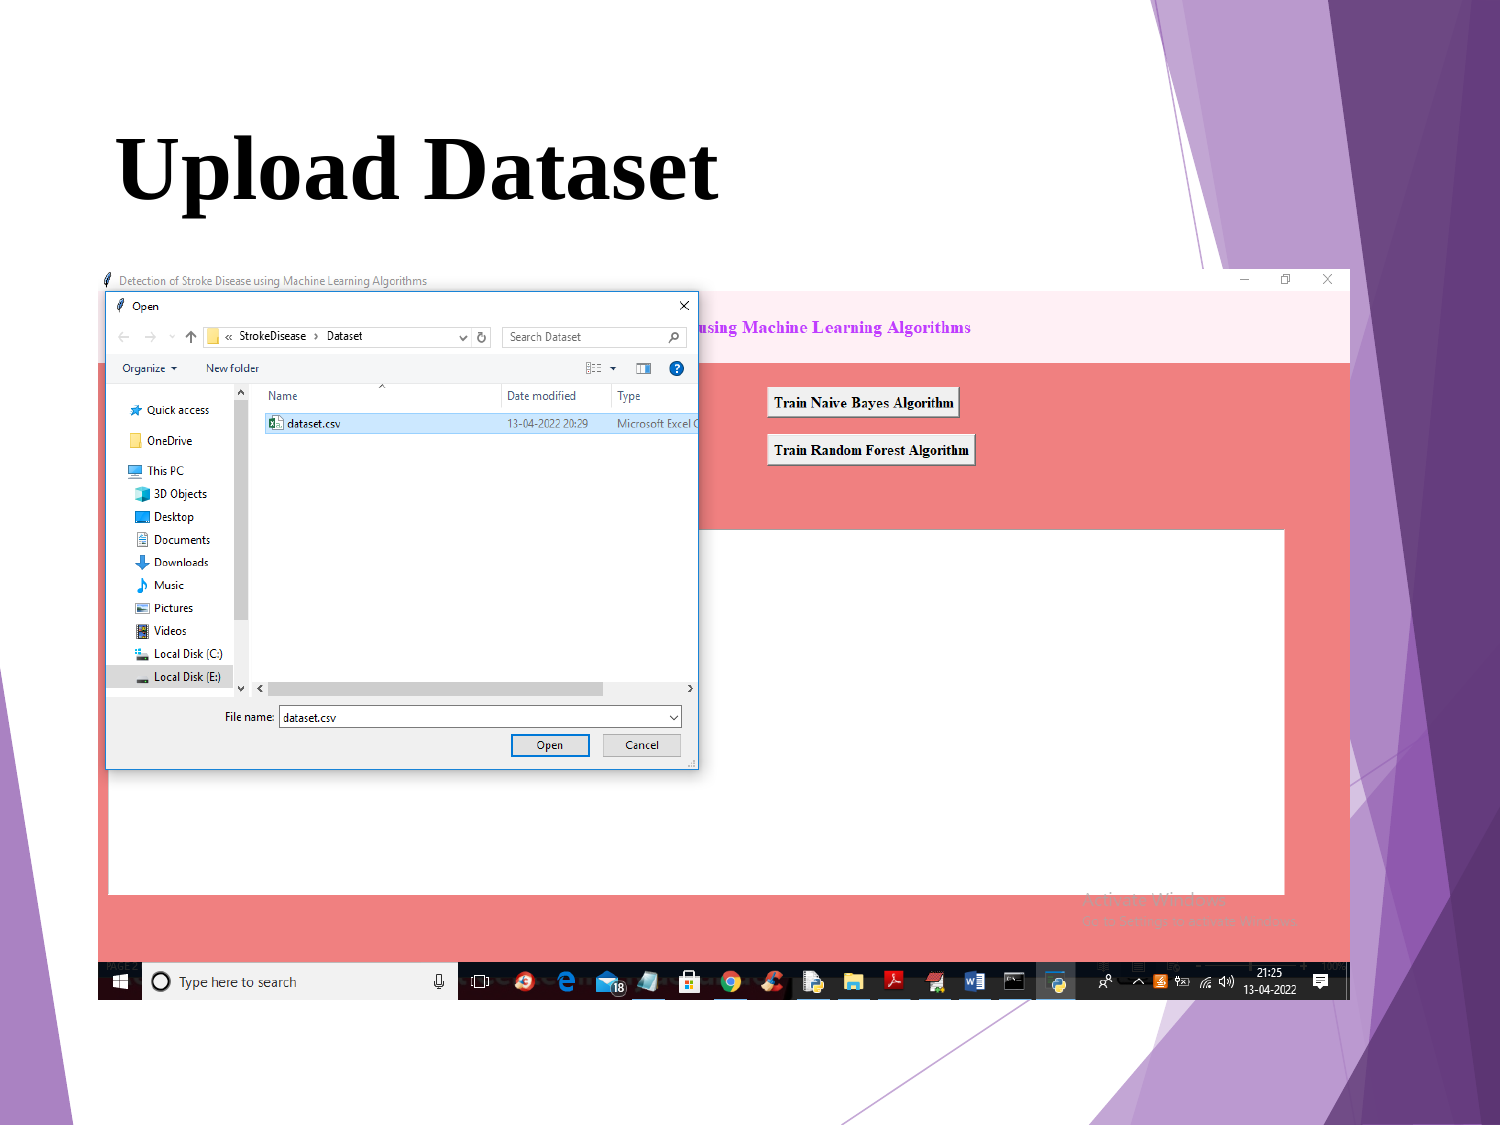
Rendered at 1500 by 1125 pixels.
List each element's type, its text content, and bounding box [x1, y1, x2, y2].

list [97, 269, 1350, 1000]
title Upload Dataset [99, 99, 1142, 269]
